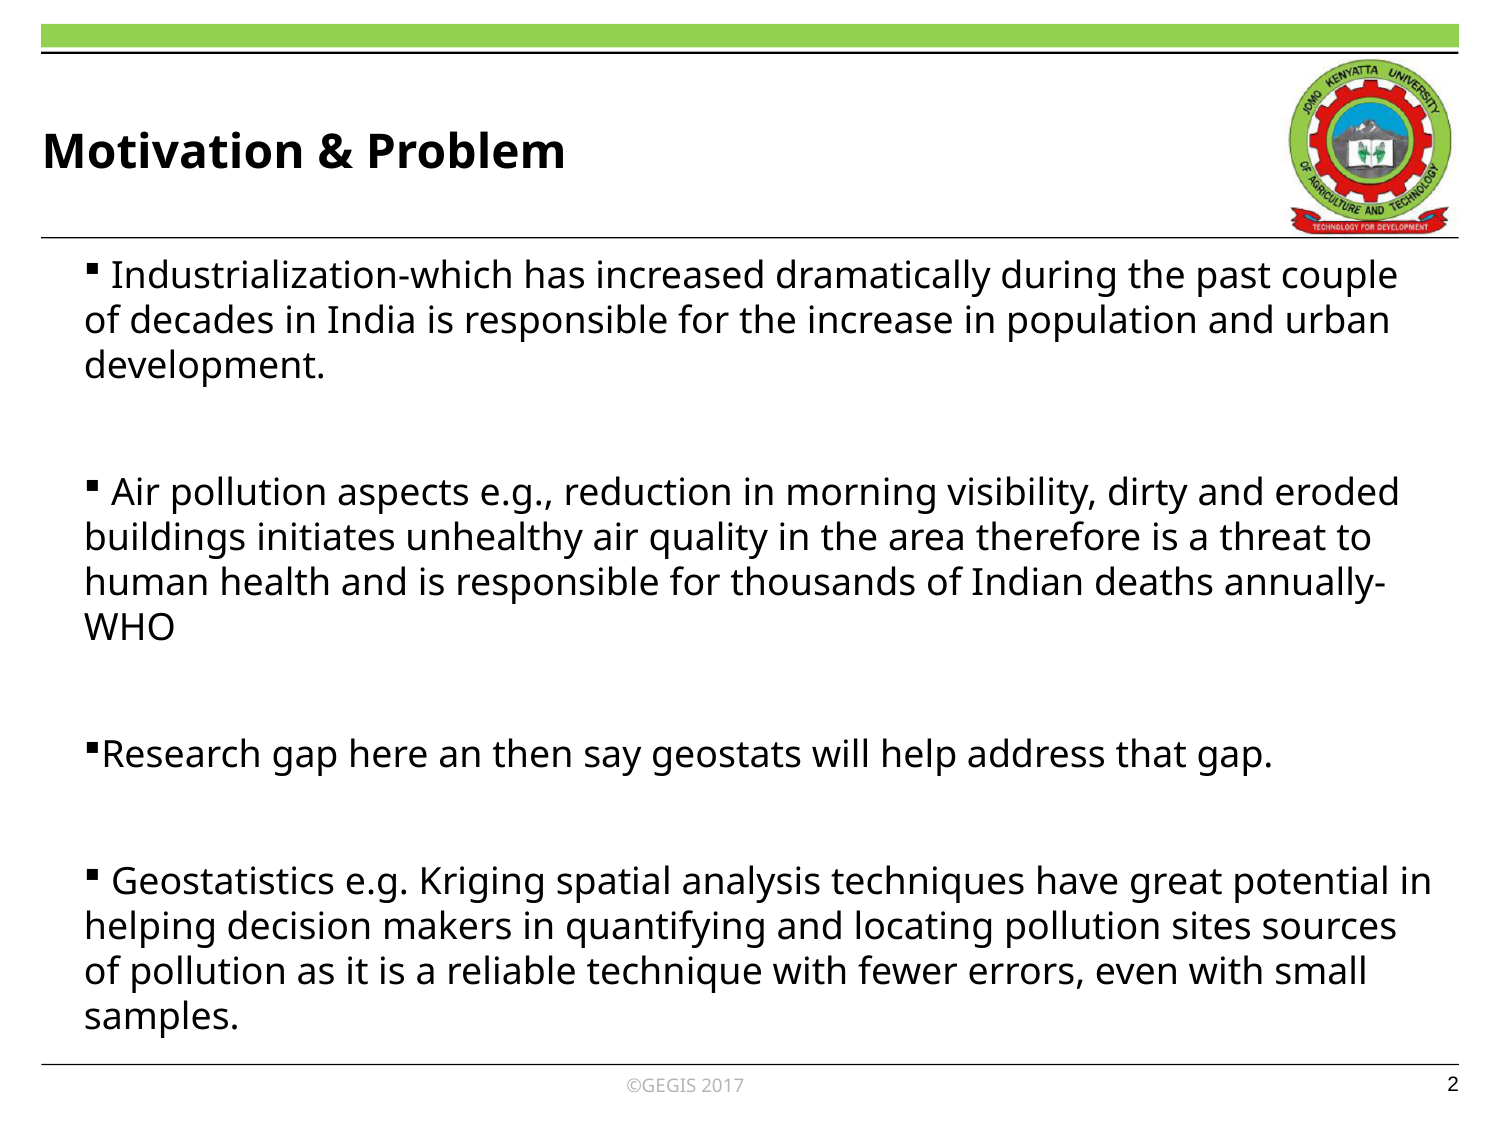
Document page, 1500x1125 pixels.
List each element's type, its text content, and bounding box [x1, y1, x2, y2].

footer [41, 1067, 1004, 1106]
picture [1280, 54, 1459, 237]
title Motivation & Problem [41, 80, 1170, 218]
list Industrialization-which has increased dramatically during the past couple of decades in India is responsible for the increase in population and urban development. Air pollution aspects e.g., reduction in morning visibility, dirty and eroded buildings initiates unhealthy air quality in the area therefore is a threat to human health and is responsible for thousands of Indian deaths annually- WHO Research gap here an then say geostats will help address that gap. Geostatistics e.g. Kriging spatial analysis techniques have great potential in helping decision makers in quantifying and locating pollution sites sources of pollution as it is a reliable technique with fewer errors, even with small samples. [41, 243, 1459, 1059]
